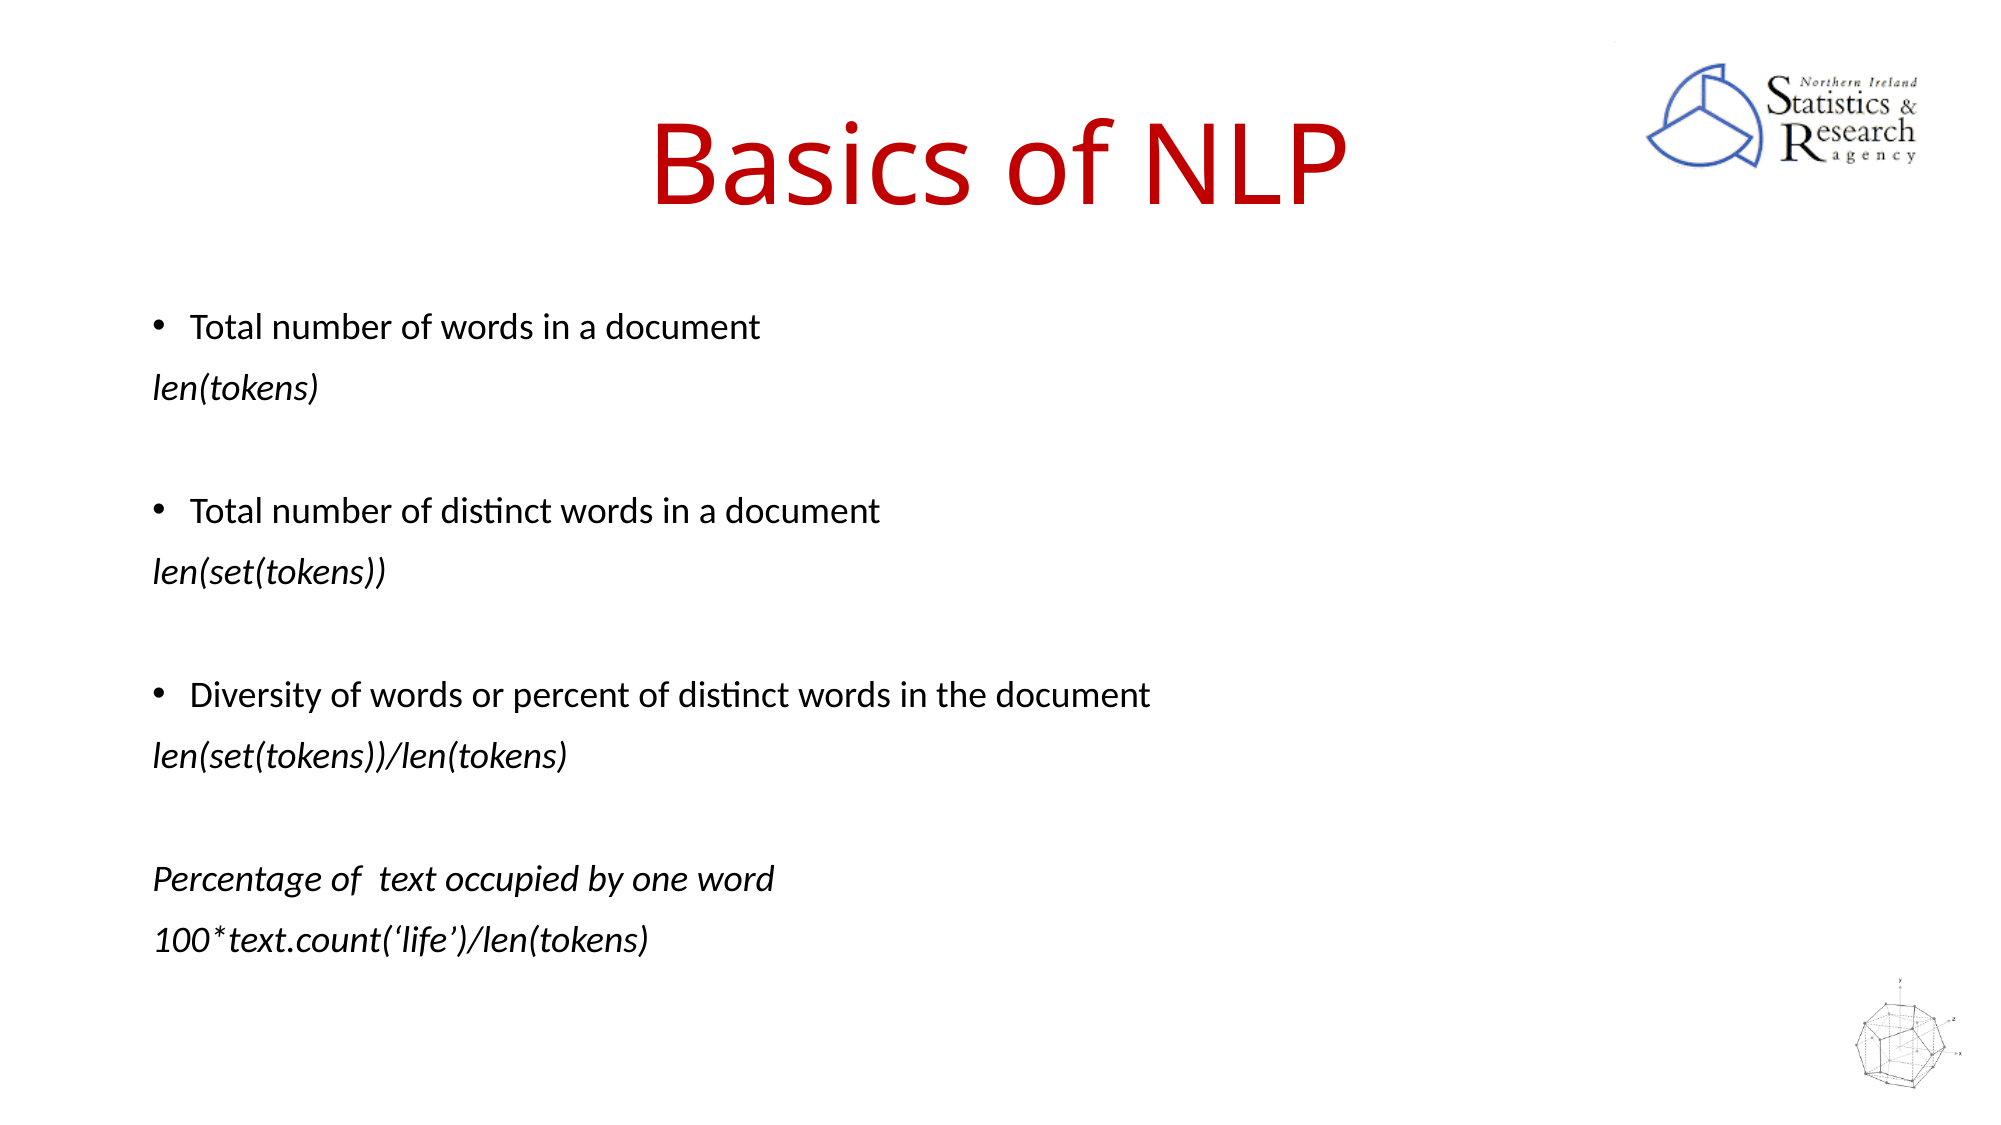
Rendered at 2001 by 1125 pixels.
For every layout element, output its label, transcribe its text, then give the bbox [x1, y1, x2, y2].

title Basics of NLP [137, 59, 1863, 278]
picture [1851, 973, 1964, 1093]
list Total number of words in a document len(tokens) Total number of distinct words in a document len(set(tokens)) Diversity of words or percent of distinct words in the document len(set(tokens))/len(tokens) Percentage of text occupied by one word 100*text.count(‘life’)/len(tokens) [137, 299, 1863, 1014]
picture [1614, 37, 1946, 188]
